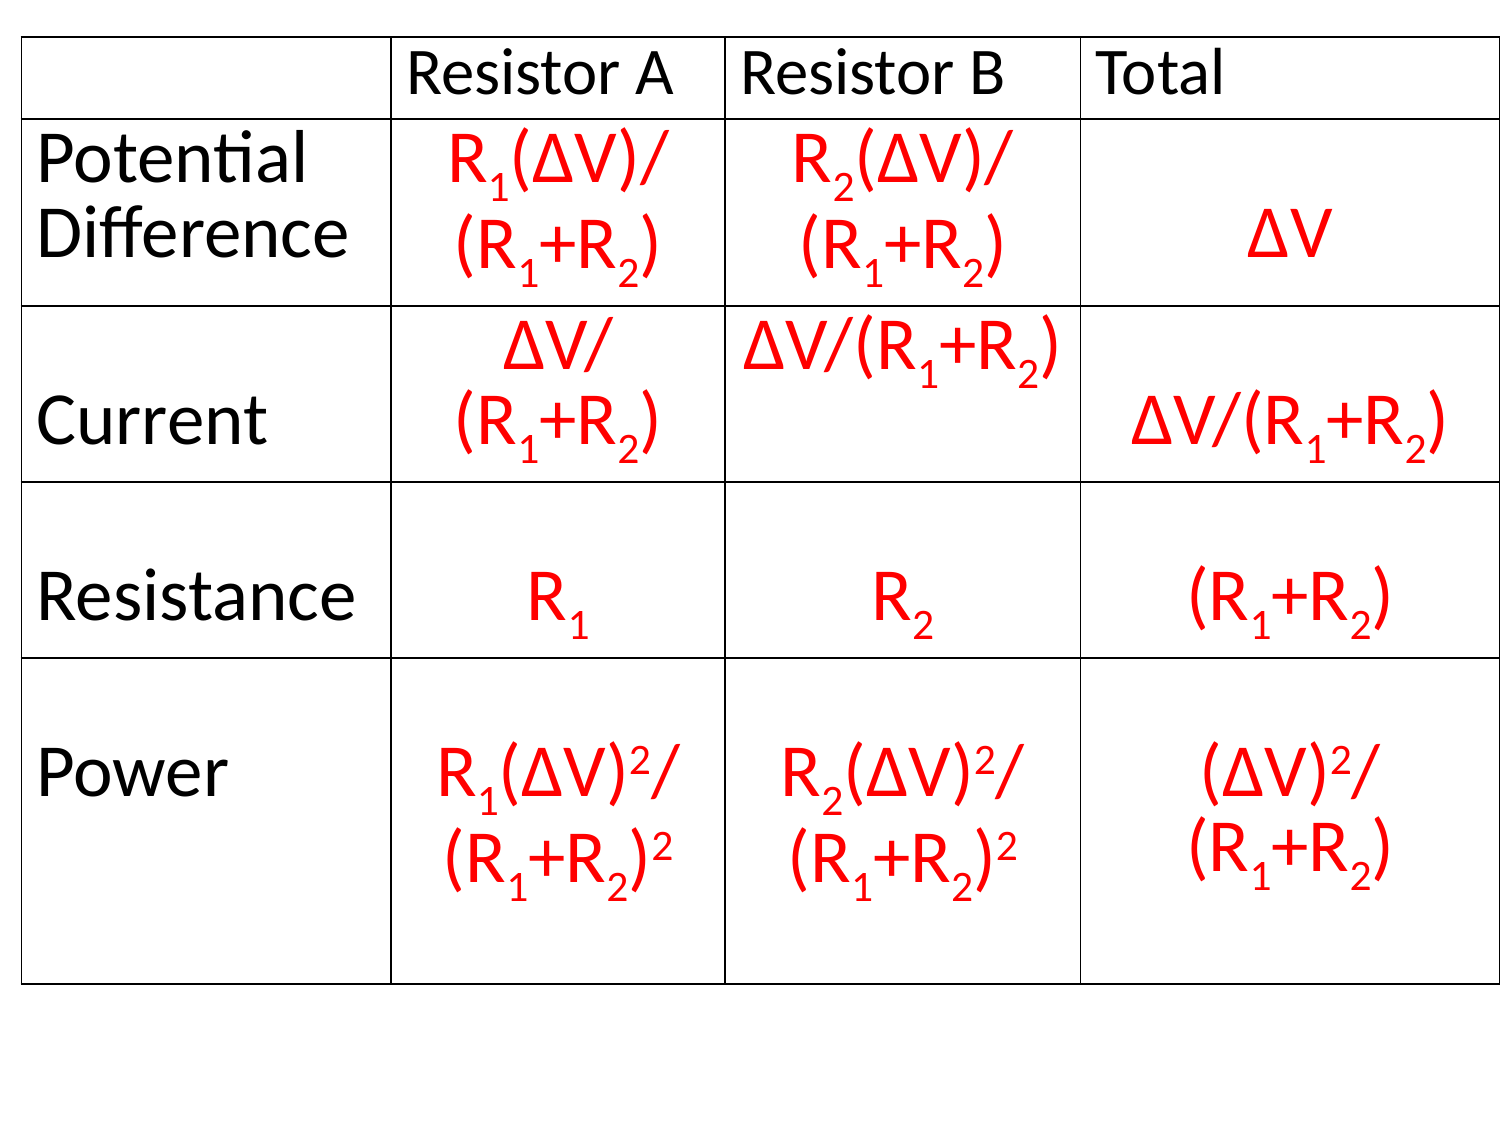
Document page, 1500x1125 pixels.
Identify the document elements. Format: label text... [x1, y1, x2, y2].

table_cell ΔV/(R1+R2) [726, 307, 1080, 481]
table_cell (R1+R2) [1081, 483, 1499, 657]
table_cell R1(ΔV)2/(R1+R2)2 [392, 659, 724, 983]
table_header Total [1081, 38, 1499, 118]
table_cell Power [22, 659, 390, 983]
table_header [22, 38, 390, 118]
table_cell R1 [392, 483, 724, 657]
table_cell (ΔV)2/(R1+R2) [1081, 659, 1499, 983]
table_cell R2(ΔV)/(R1+R2) [726, 120, 1080, 305]
table_cell Current [22, 307, 390, 481]
table_cell R1(ΔV)/(R1+R2) [392, 120, 724, 305]
table_header Resistor A [392, 38, 724, 118]
table_cell ΔV [1081, 120, 1499, 305]
table_cell ΔV/(R1+R2) [1081, 307, 1499, 481]
table_cell Potential Difference [22, 120, 390, 305]
table_cell ΔV/(R1+R2) [392, 307, 724, 481]
table_cell R2(ΔV)2/(R1+R2)2 [726, 659, 1080, 983]
table_cell Resistance [22, 483, 390, 657]
table_header Resistor B [726, 38, 1080, 118]
table_cell R2 [726, 483, 1080, 657]
